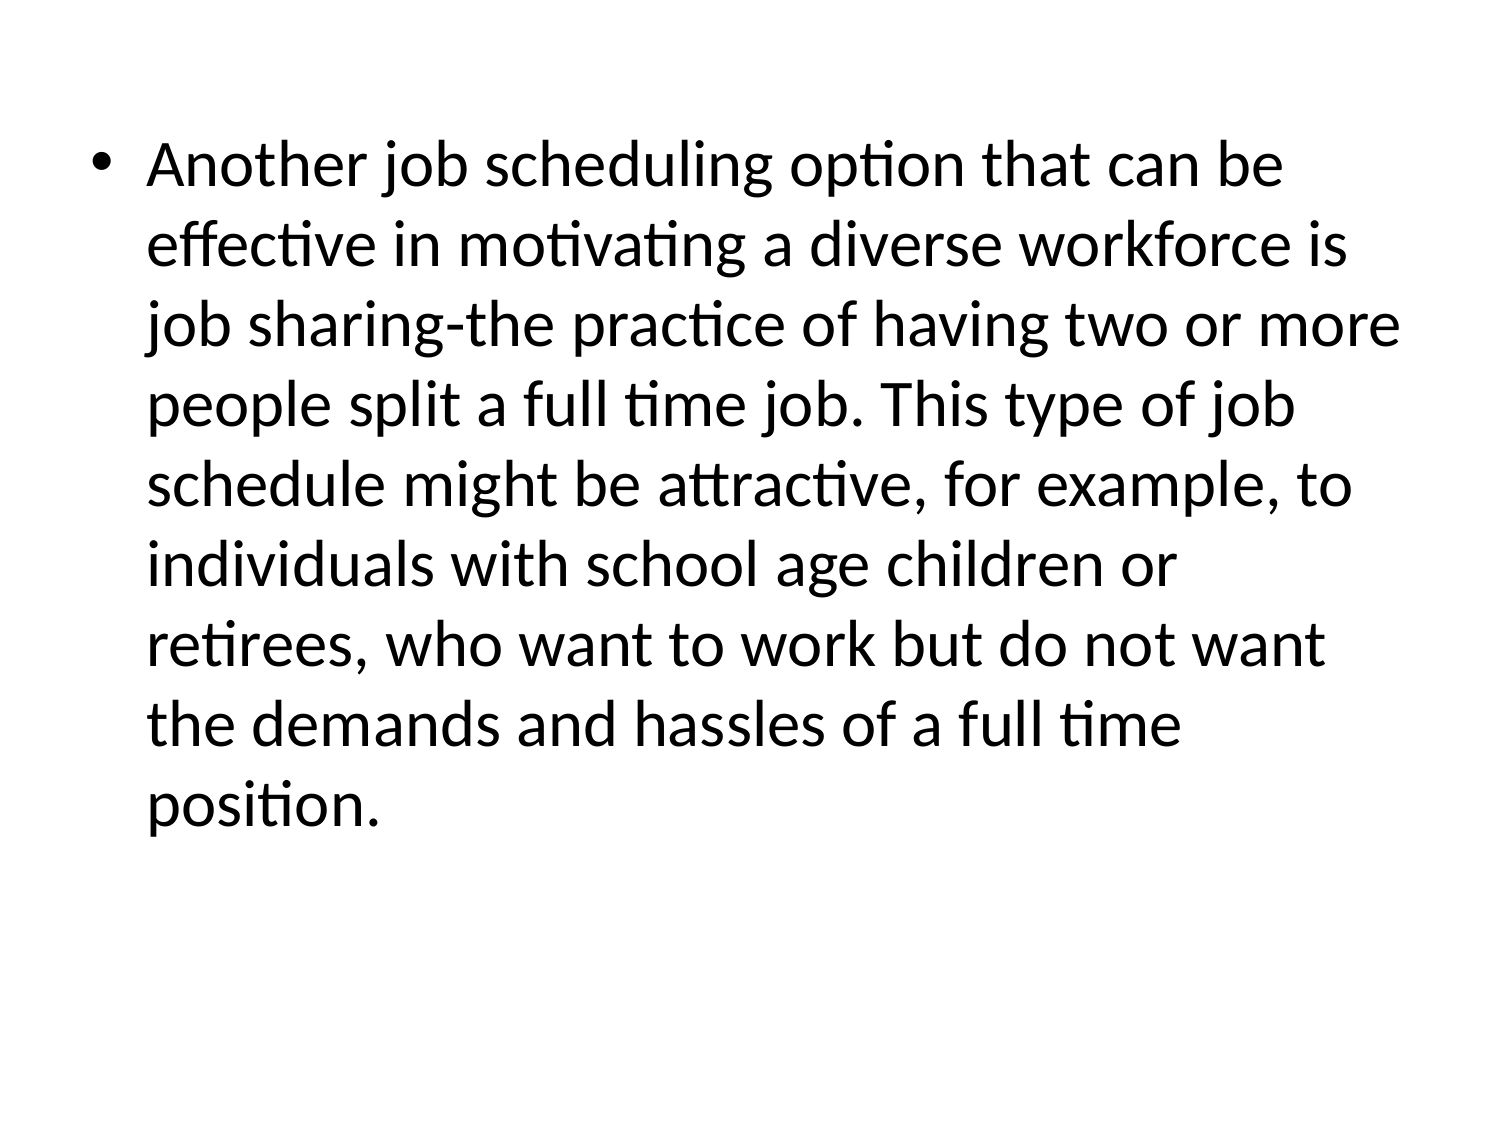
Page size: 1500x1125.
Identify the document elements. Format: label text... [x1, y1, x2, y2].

list Another job scheduling option that can be effective in motivating a diverse workforce is job sharing-the practice of having two or more people split a full time job. This type of job schedule might be attractive, for example, to individuals with school age children or retirees, who want to work but do not want the demands and hassles of a full time position. [75, 112, 1425, 1005]
